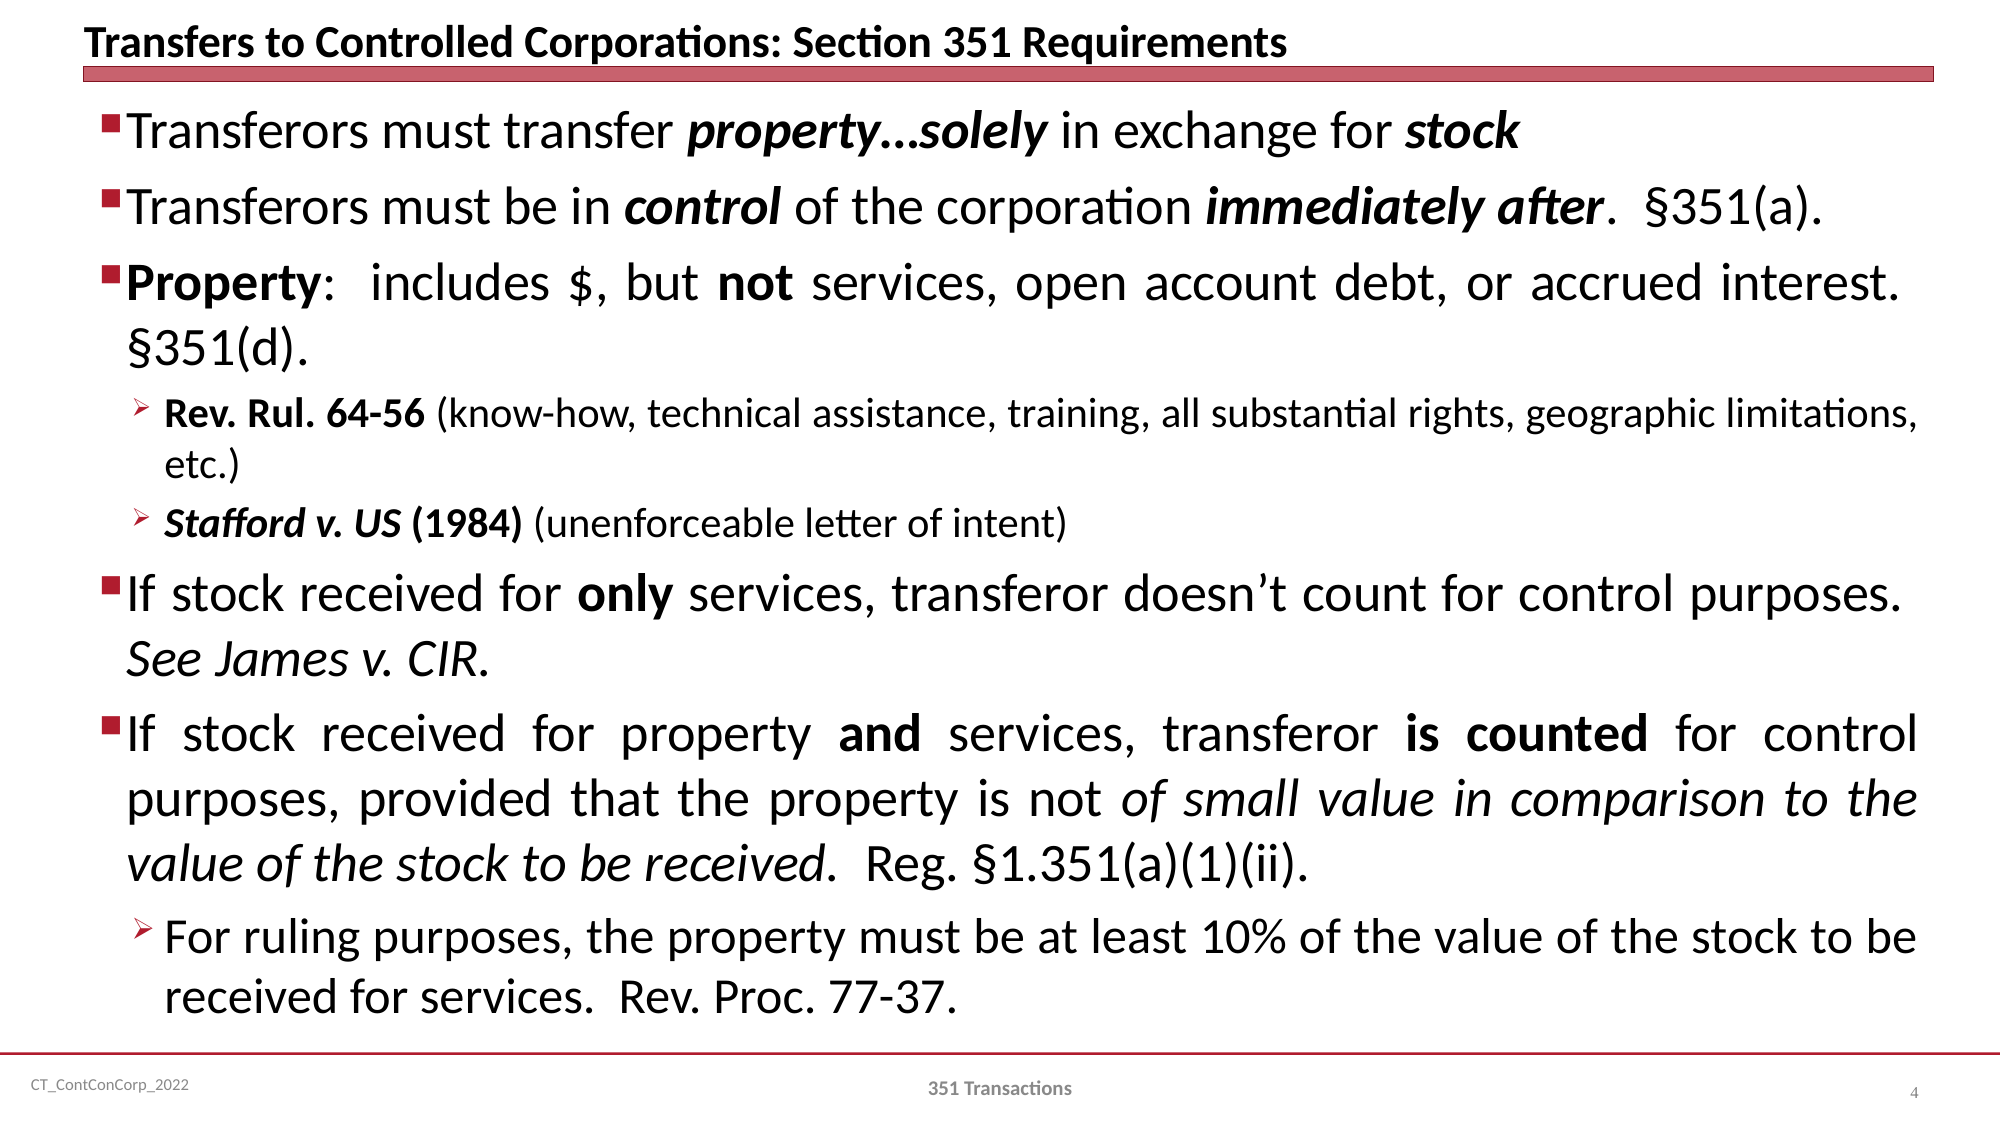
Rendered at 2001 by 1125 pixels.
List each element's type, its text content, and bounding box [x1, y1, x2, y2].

title Transfers to Controlled Corporations: Section 351 Requirements [83, 6, 1935, 67]
slide_number 4 [1834, 1061, 1934, 1122]
list Transferors must transfer property…solely in exchange for stock Transferors must be in control of the corporation immediately after. §351(a). Property: includes $, but not services, open account debt, or accrued interest. §351(d). Rev. Rul. 64-56 (know-how, technical assistance, training, all substantial rights, geographic limitations, etc.) Stafford v. US (1984) (unenforceable letter of intent) If stock received for only services, transferor doesn’t count for control purposes. See James v. CIR. If stock received for property and services, transferor is counted for control purposes, provided that the property is not of small value in comparison to the value of the stock to be received. Reg. §1.351(a)(1)(ii). For ruling purposes, the property must be at least 10% of the value of the stock to be received for services. Rev. Proc. 77-37. [83, 87, 1934, 1041]
footer 351 Transactions [683, 1056, 1317, 1117]
